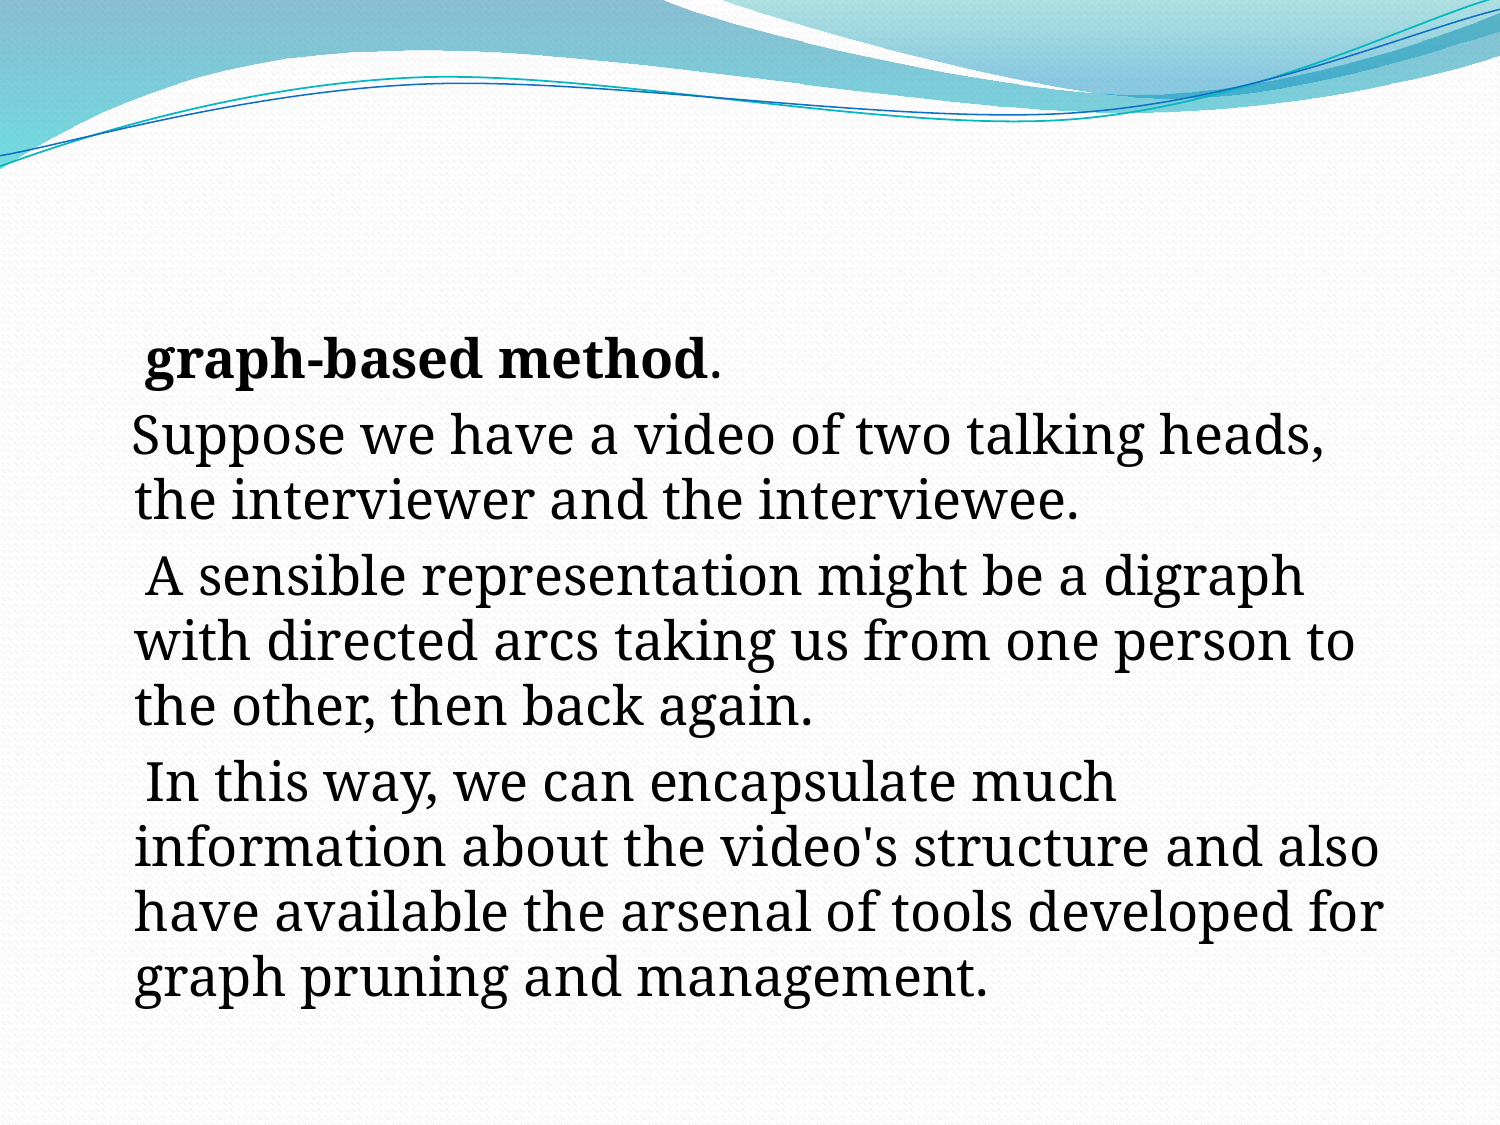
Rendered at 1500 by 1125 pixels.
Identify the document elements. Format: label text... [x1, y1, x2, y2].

list graph-based method. Suppose we have a video of two talking heads, the interviewer and the interviewee. A sensible representation might be a digraph with directed arcs taking us from one person to the other, then back again. In this way, we can encapsulate much information about the video's structure and also have available the arsenal of tools developed for graph pruning and management. [75, 317, 1425, 1038]
